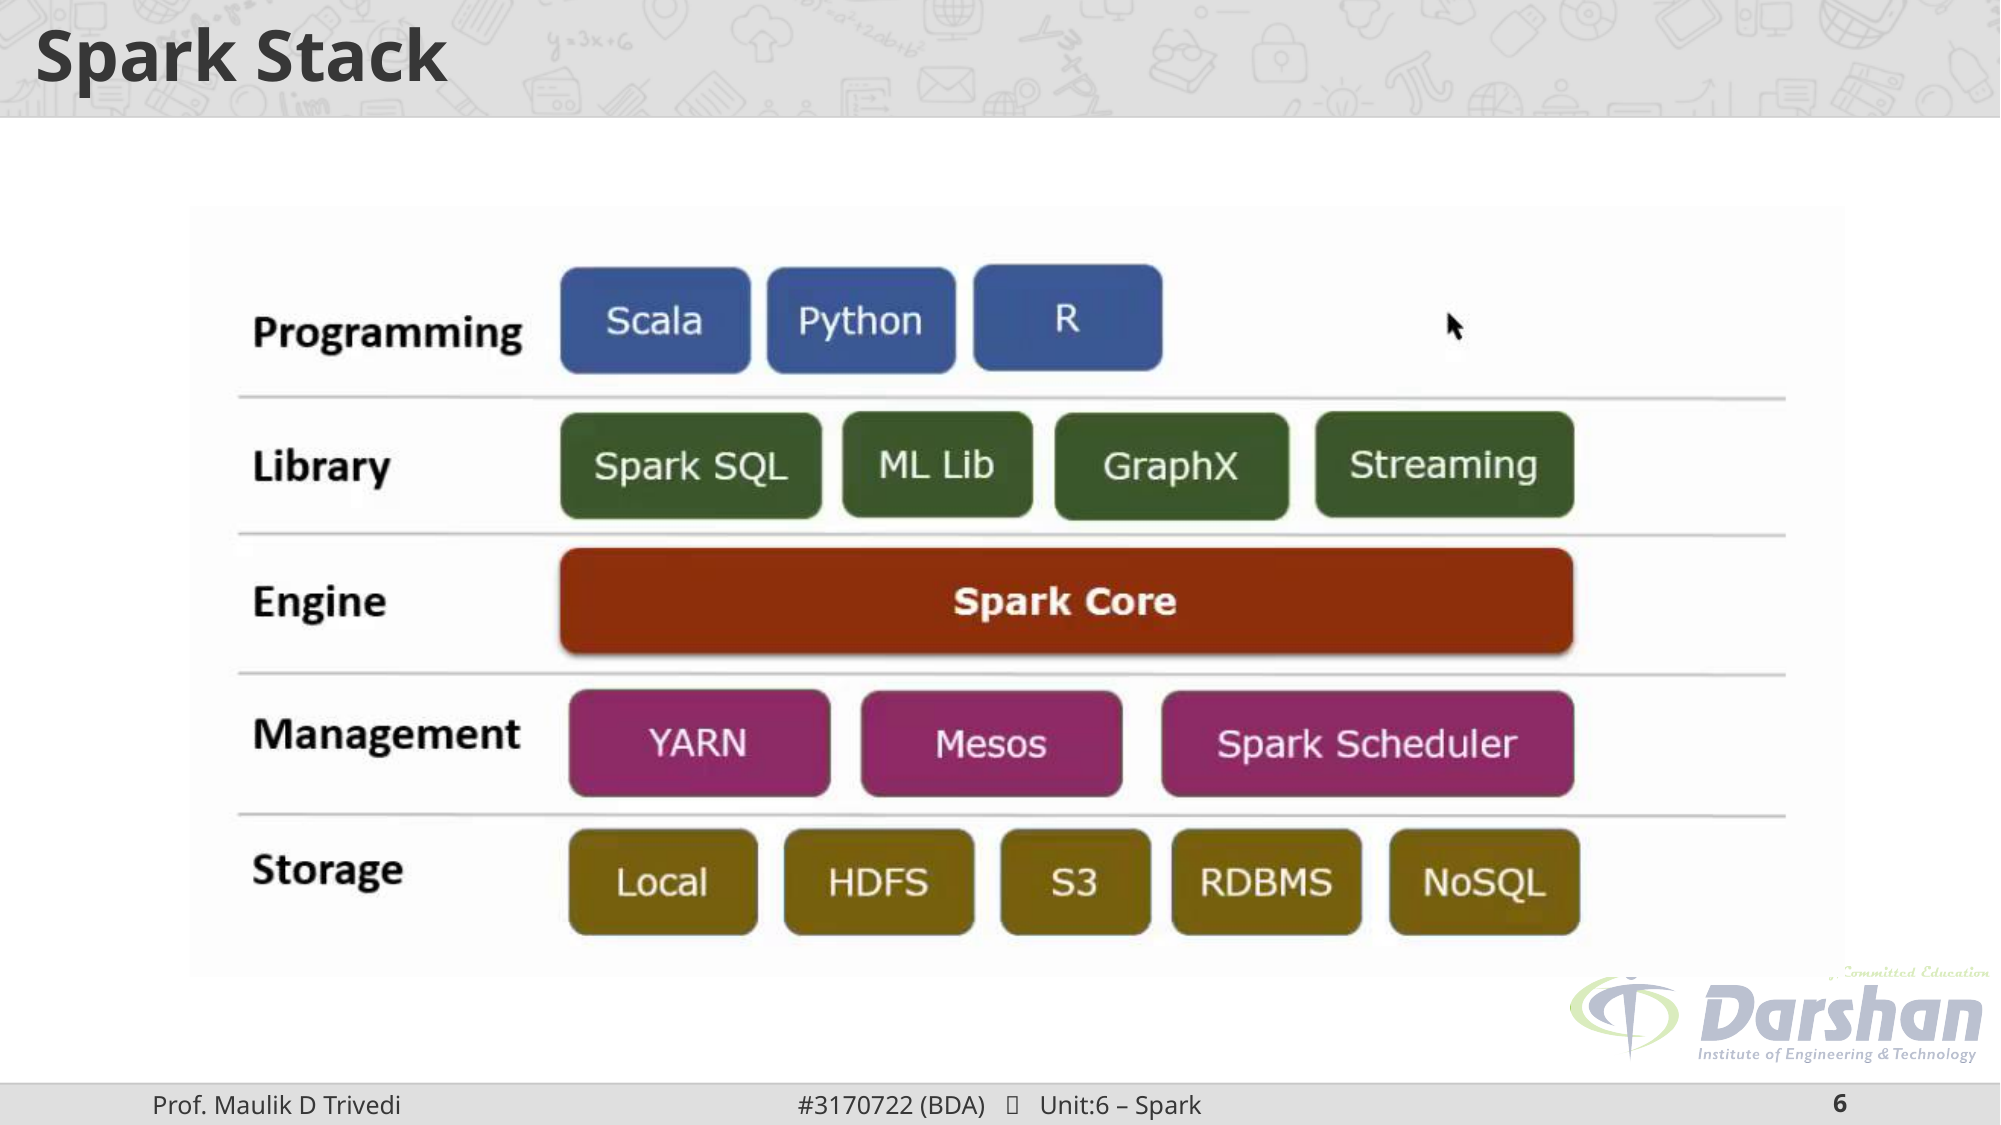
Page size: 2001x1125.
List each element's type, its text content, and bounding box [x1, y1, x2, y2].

title Spark Stack [0, 0, 2000, 117]
picture [189, 206, 1845, 977]
